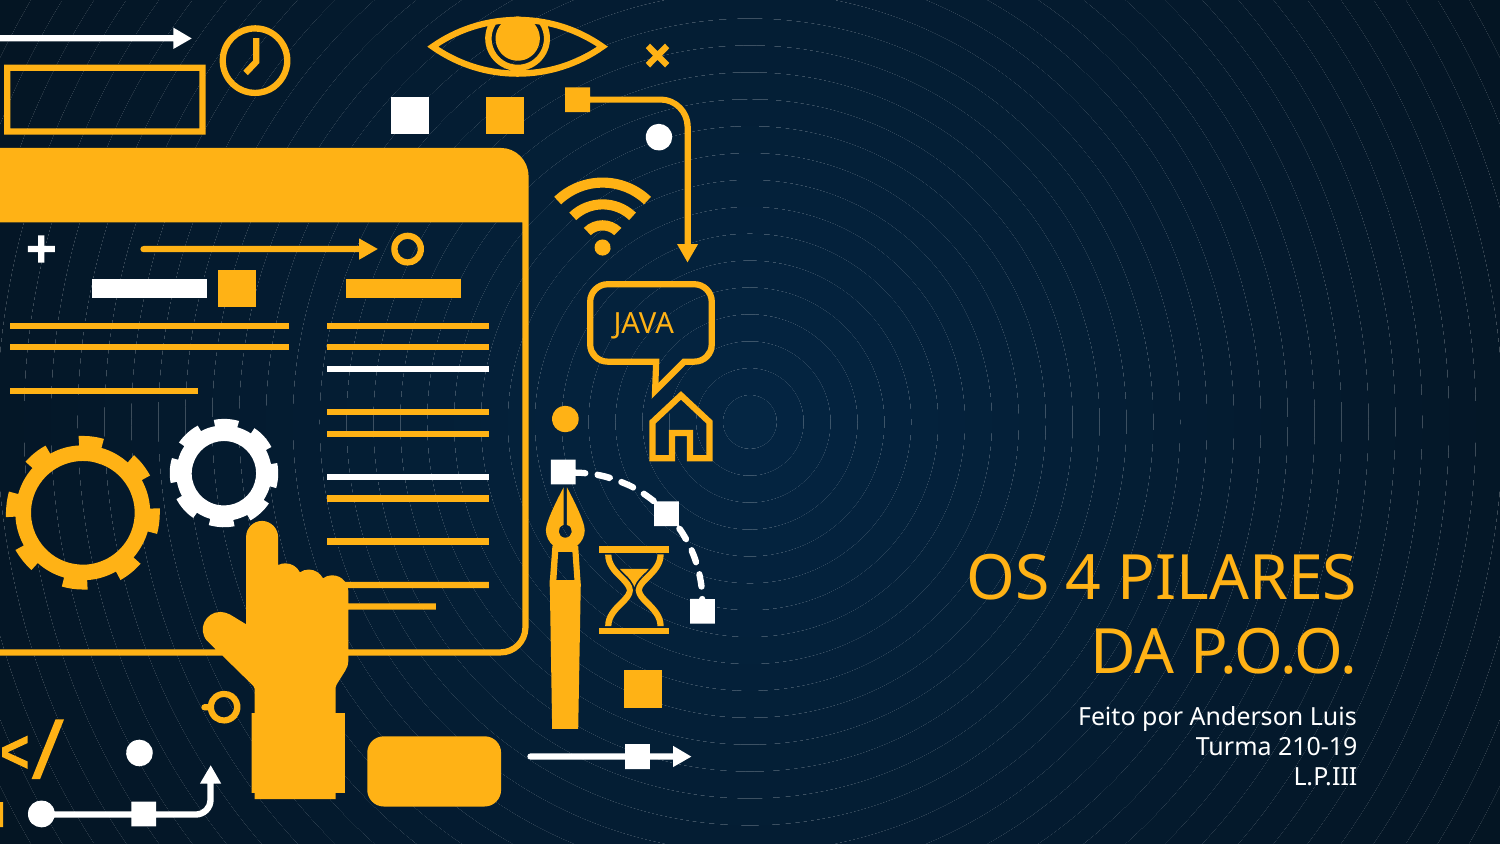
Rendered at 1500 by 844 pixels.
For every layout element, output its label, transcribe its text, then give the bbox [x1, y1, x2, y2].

text_box [486, 96, 524, 135]
text_box [327, 495, 489, 502]
text_box [690, 595, 715, 624]
text_box [391, 232, 424, 266]
text_box [327, 344, 489, 351]
text_box [327, 409, 489, 416]
text_box [427, 16, 608, 77]
text_box [598, 628, 670, 635]
text_box [4, 64, 206, 135]
text_box [594, 239, 611, 256]
text_box [0, 147, 529, 800]
text_box [618, 478, 637, 491]
text_box [598, 546, 670, 553]
text_box [583, 220, 622, 236]
text_box [27, 765, 222, 828]
text_box [327, 538, 489, 545]
text_box [0, 802, 4, 828]
text_box [5, 435, 160, 590]
subtitle Feito por Anderson Luis Turma 210-19 L.P.III [859, 685, 1373, 786]
text_box [635, 554, 664, 627]
text_box [169, 418, 279, 528]
text_box [391, 96, 430, 135]
text_box [552, 405, 579, 433]
text_box [9, 344, 290, 351]
text_box [545, 487, 585, 729]
text_box [645, 123, 673, 151]
text_box [605, 554, 633, 627]
text_box [140, 238, 378, 260]
text_box [327, 365, 489, 373]
text_box [345, 279, 461, 298]
text_box [91, 279, 207, 298]
text_box [696, 571, 705, 590]
text_box JAVA [598, 296, 749, 347]
text_box [243, 38, 260, 76]
text_box [9, 322, 290, 329]
text_box [126, 739, 153, 767]
text_box [569, 199, 636, 221]
text_box [594, 471, 613, 482]
text_box [640, 490, 689, 543]
text_box [9, 387, 198, 394]
text_box [623, 670, 662, 709]
text_box [0, 27, 192, 49]
text_box [527, 744, 692, 770]
text_box [554, 177, 651, 205]
text_box [218, 269, 257, 308]
title OS 4 PILARES DA P.O.O. [859, 602, 1373, 685]
text_box [219, 25, 291, 97]
text_box [27, 235, 55, 263]
text_box [688, 547, 700, 566]
text_box [550, 459, 589, 485]
text_box [565, 87, 699, 263]
text_box [2, 735, 28, 769]
text_box [367, 736, 502, 807]
text_box [645, 43, 670, 68]
text_box [201, 690, 241, 724]
text_box [649, 391, 713, 462]
text_box [327, 322, 489, 329]
text_box [587, 281, 715, 399]
text_box [327, 473, 489, 481]
text_box [31, 719, 65, 780]
text_box [327, 430, 489, 437]
text_box [619, 568, 649, 588]
